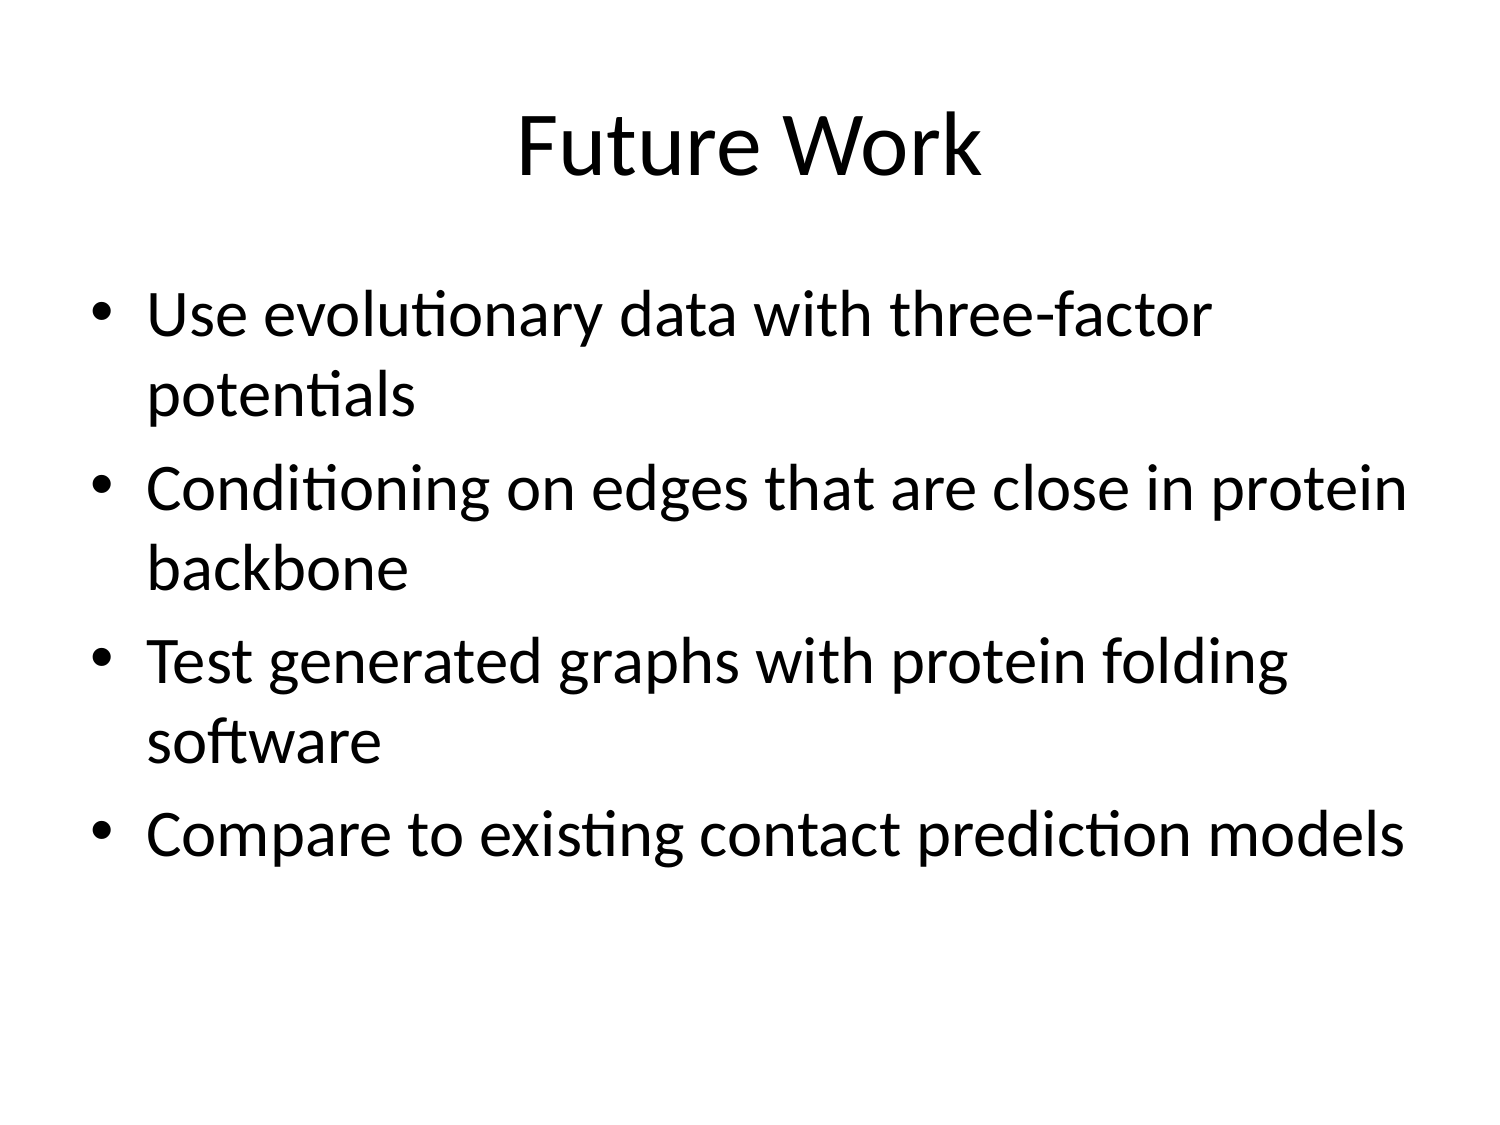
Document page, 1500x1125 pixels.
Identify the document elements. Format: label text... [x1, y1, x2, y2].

list Use evolutionary data with three-factor potentials Conditioning on edges that are close in protein backbone Test generated graphs with protein folding software Compare to existing contact prediction models [75, 262, 1425, 1005]
title Future Work [75, 45, 1425, 233]
